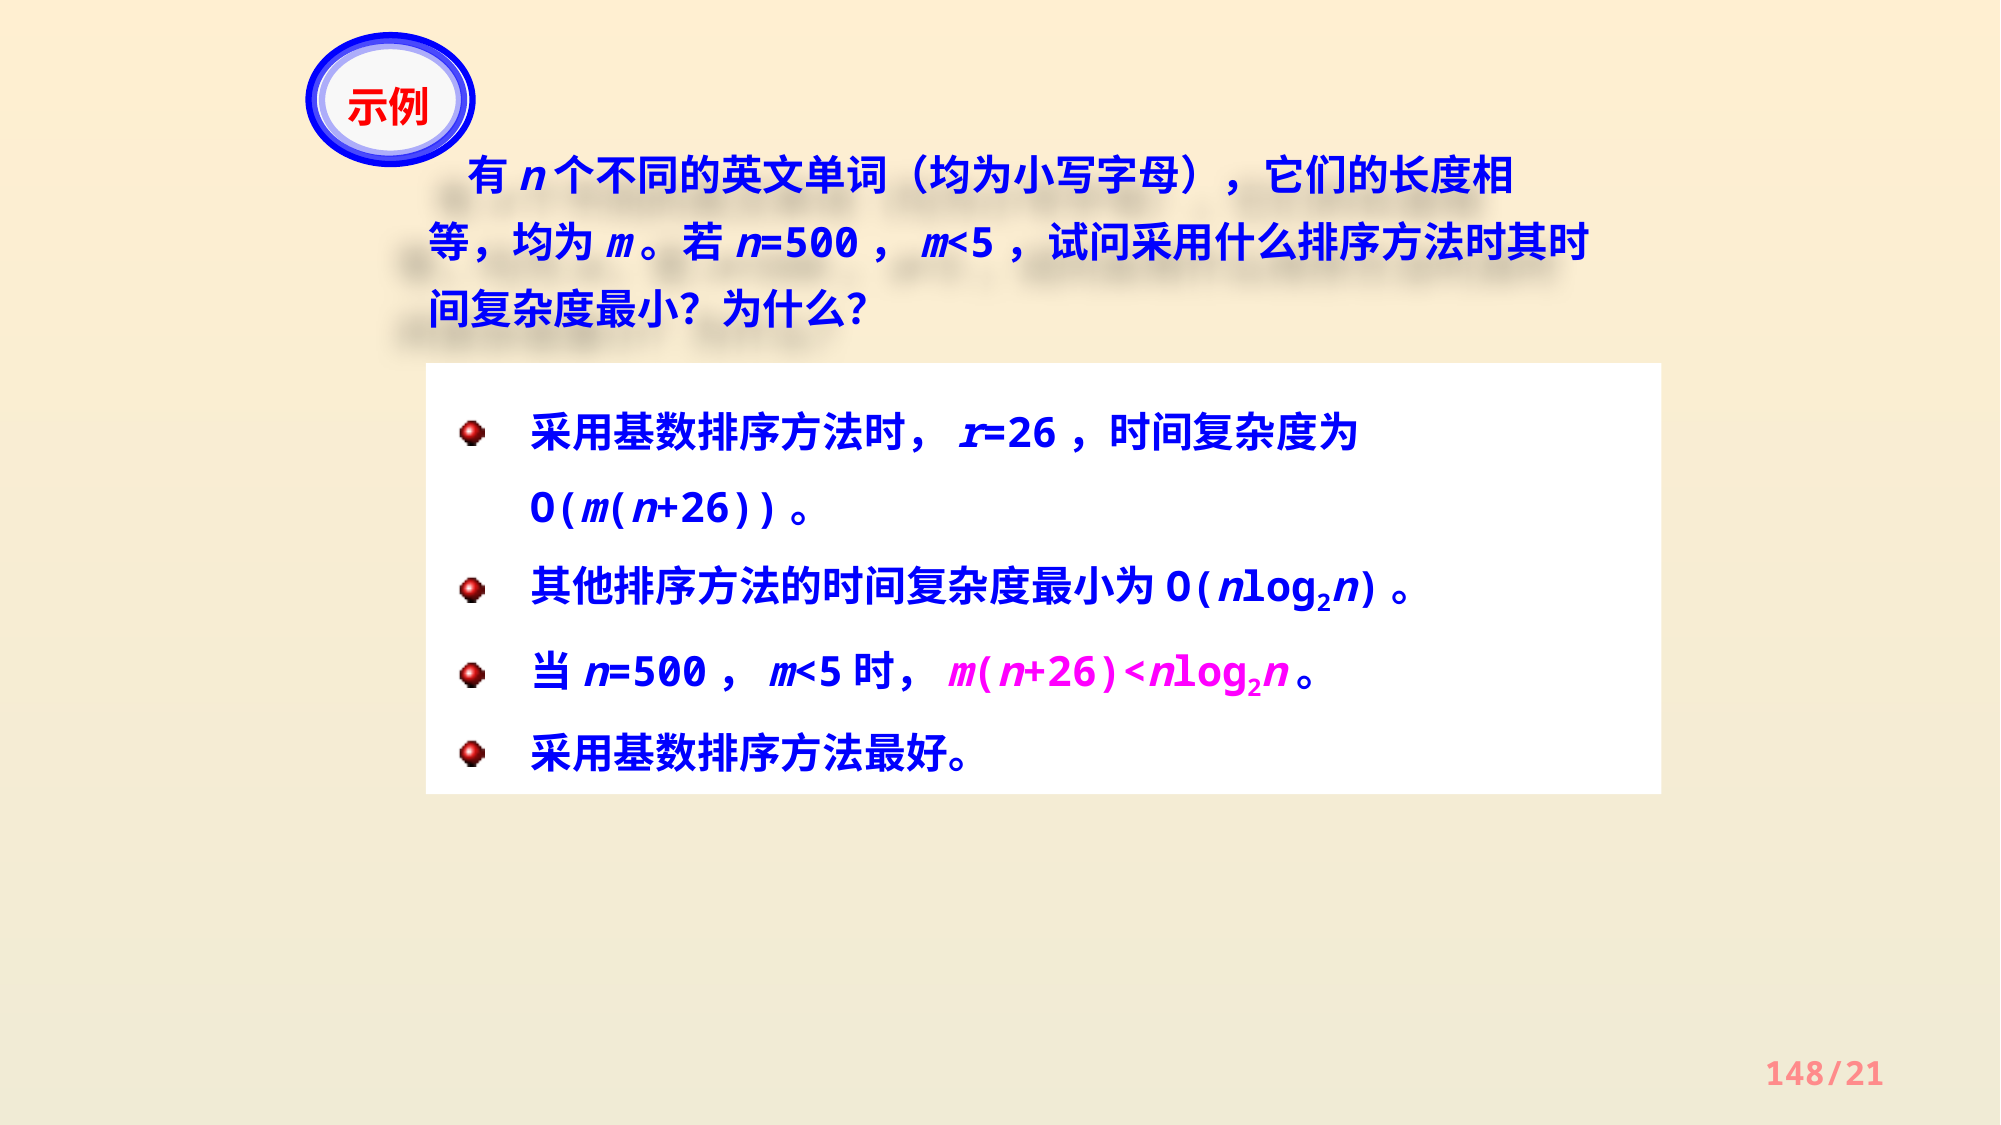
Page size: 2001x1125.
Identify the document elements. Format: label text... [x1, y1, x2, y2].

picture [455, 573, 485, 603]
text_box 采用基数排序方法时，r=26，时间复杂度为O(m(n+26))。 其他排序方法的时间复杂度最小为O(nlog2n)。 当n=500，m<5时，m(n+26)<nlog2n。 采用基数排序方法最好。 [424, 361, 1664, 796]
picture [455, 416, 485, 446]
slide_number 148/21 [1433, 1042, 1900, 1103]
picture [455, 736, 485, 767]
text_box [308, 34, 473, 165]
picture [455, 658, 485, 688]
text_box 有n个不同的英文单词（均为小写字母），它们的长度相等，均为m。若n=500，m<5，试问采用什么排序方法时其时间复杂度最小？为什么？ [414, 125, 1610, 340]
